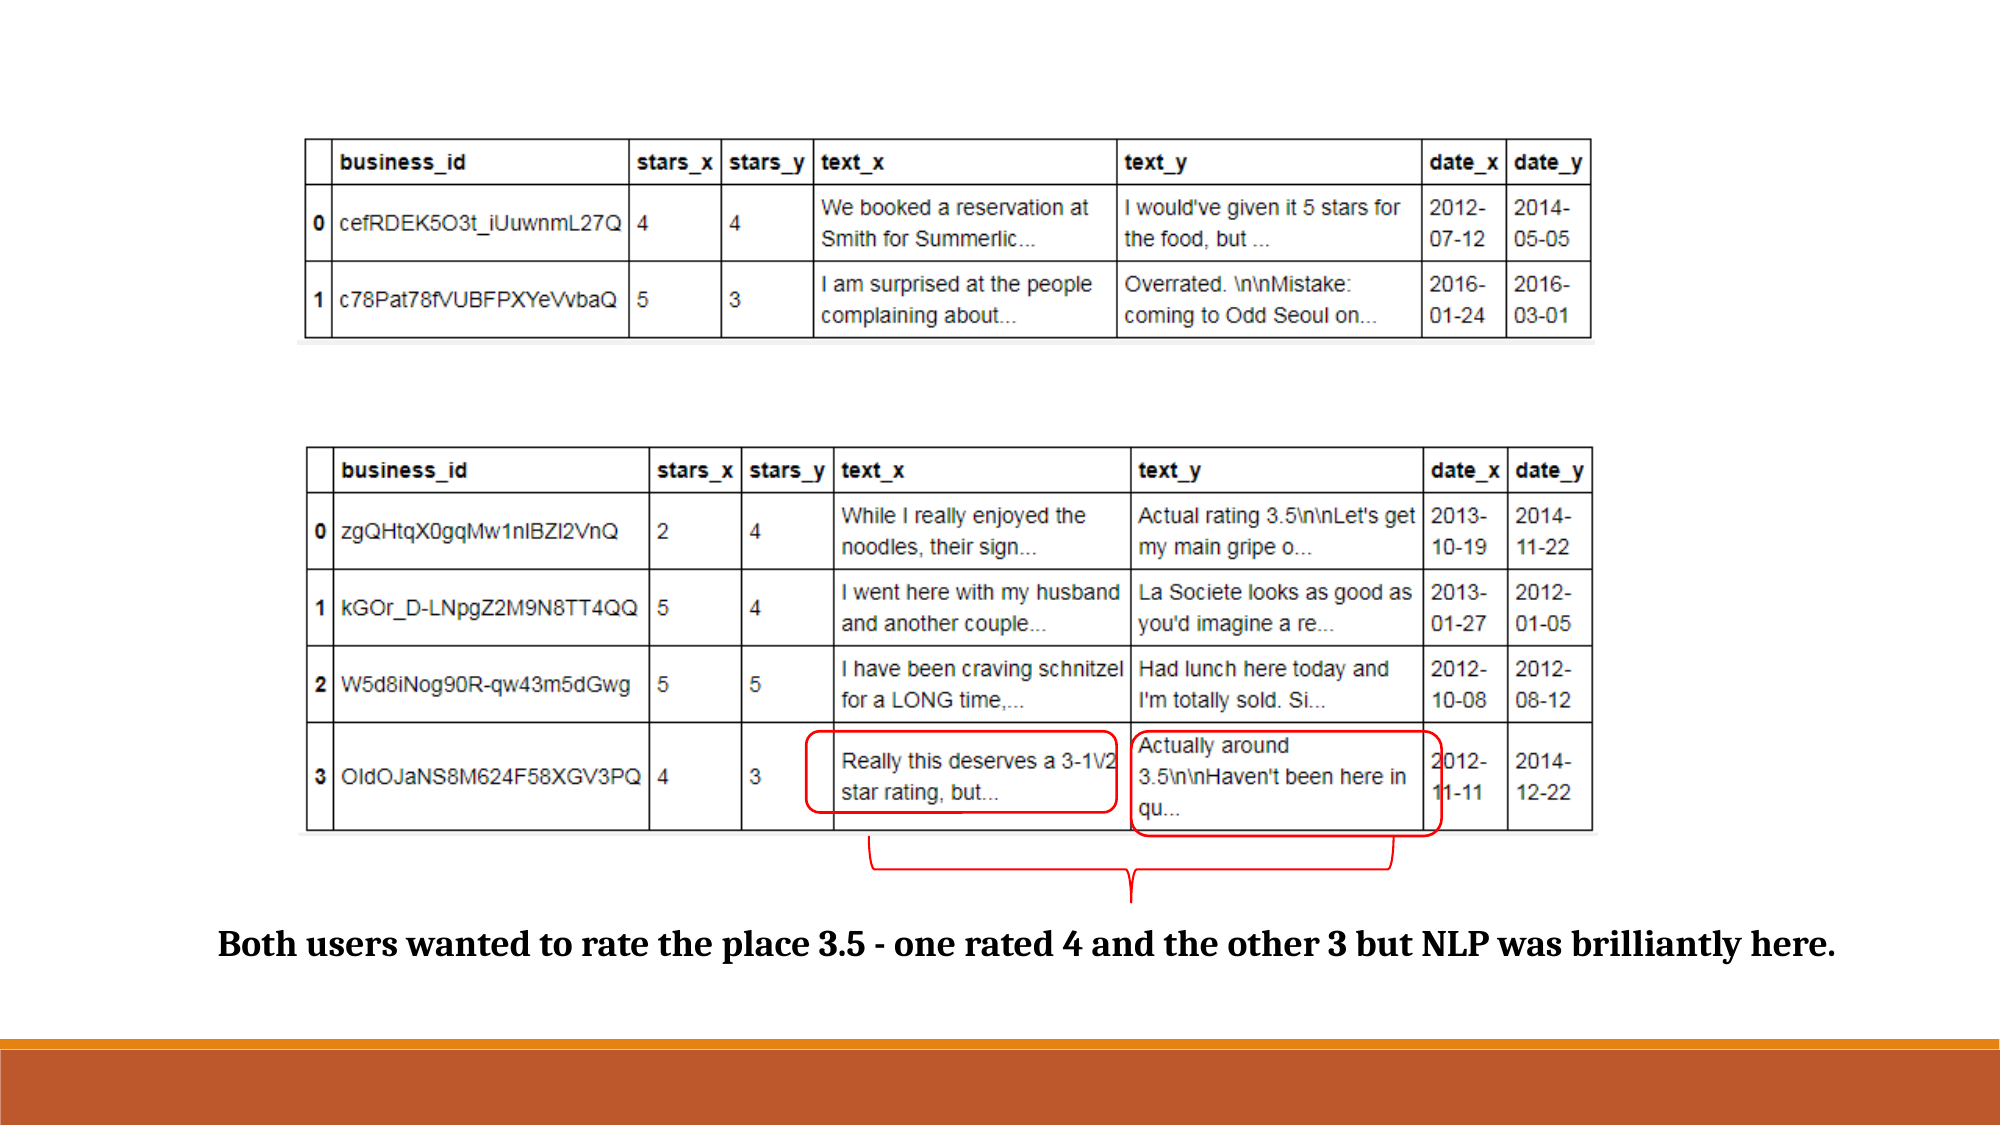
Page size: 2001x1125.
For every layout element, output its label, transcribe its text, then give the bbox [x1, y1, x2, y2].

text_box Both users wanted to rate the place 3.5 - one rated 4 and the other 3 but NLP was brilliantly here. [202, 911, 1853, 972]
text_box [868, 846, 1395, 904]
picture [296, 438, 1598, 837]
picture [296, 133, 1595, 346]
